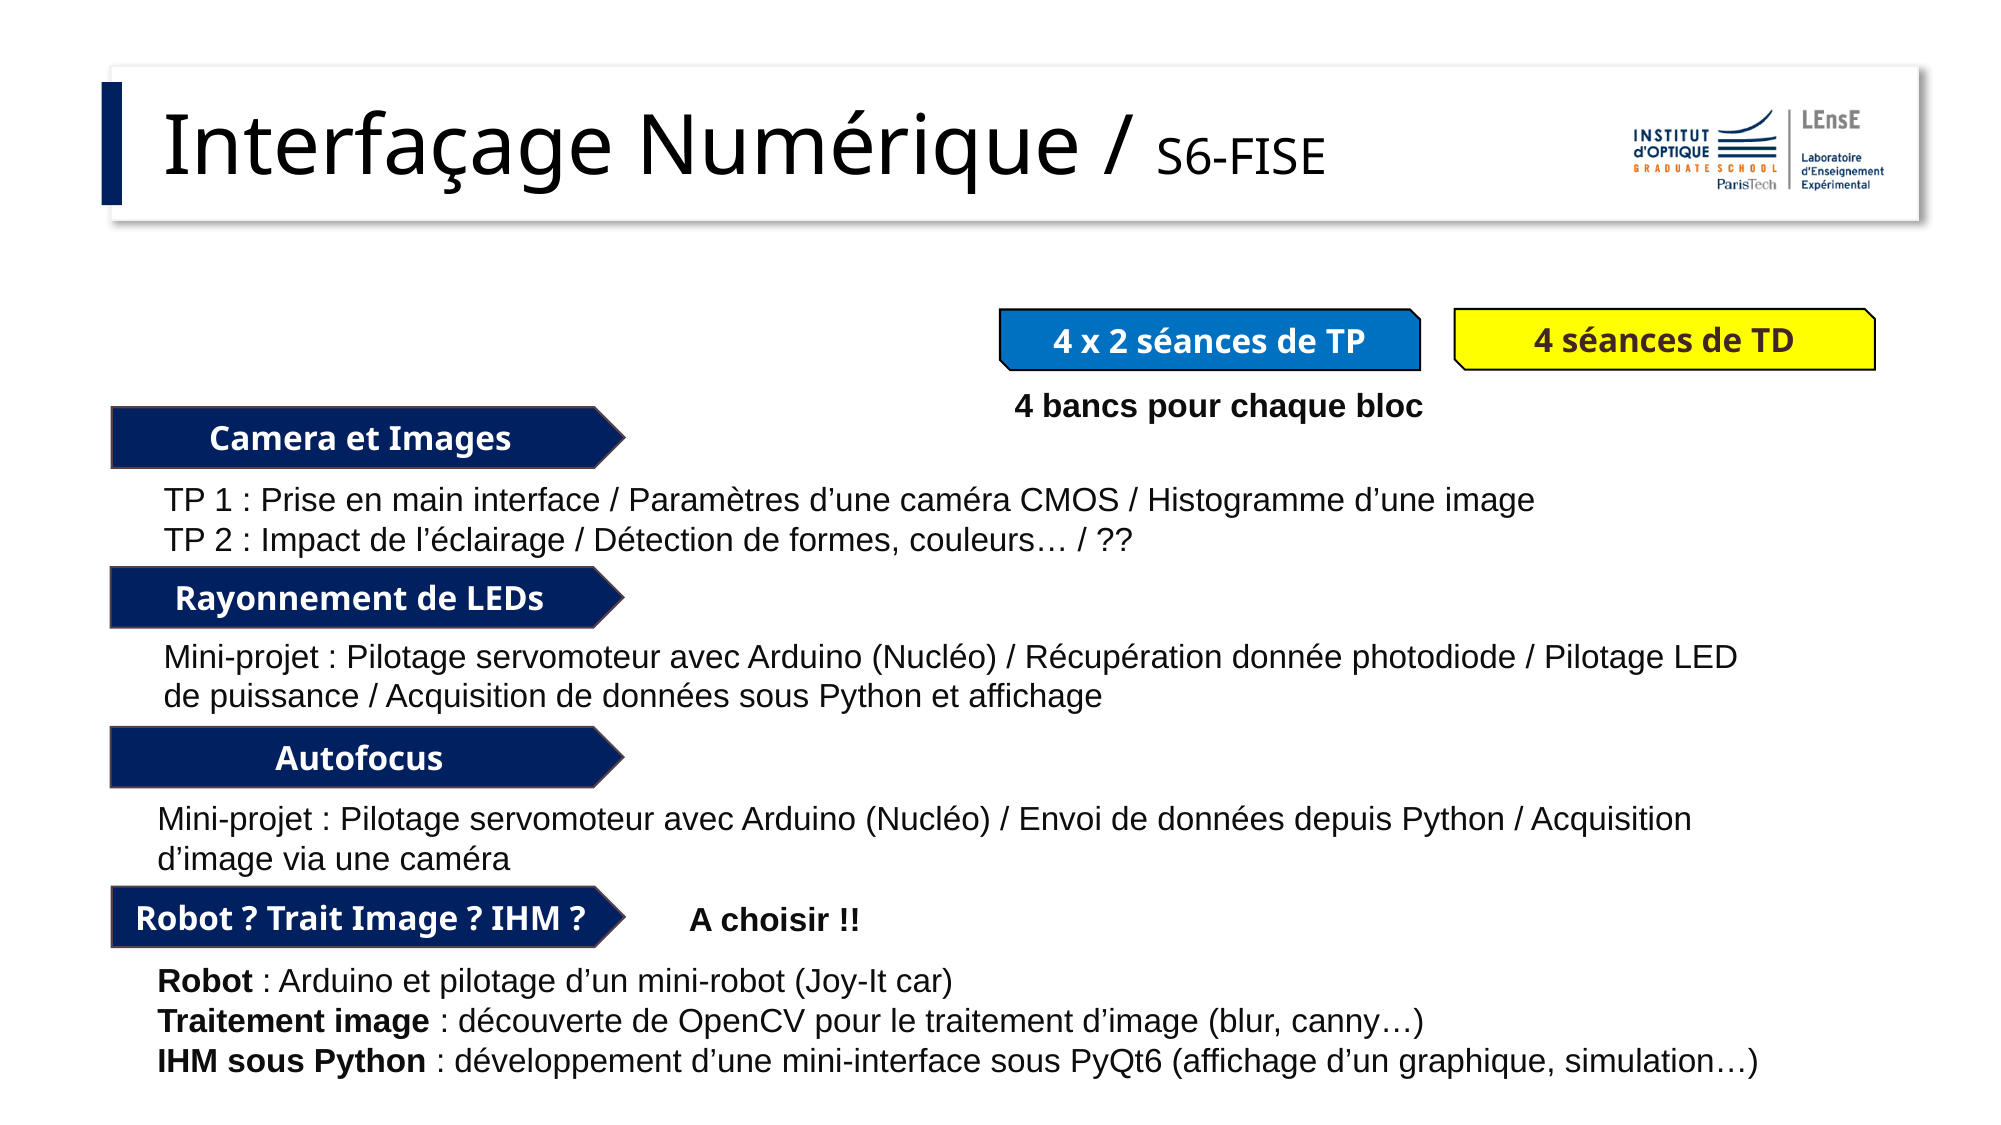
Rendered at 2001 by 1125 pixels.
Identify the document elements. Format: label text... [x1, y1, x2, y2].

text_box 4 x 2 séances de TP [998, 308, 1422, 372]
text_box Mini-projet : Pilotage servomoteur avec Arduino (Nucléo) / Envoi de données depuis Python / Acquisition d’image via une caméra [142, 789, 1767, 885]
text_box Robot ? Trait Image ? IHM ? [110, 885, 627, 949]
text_box [101, 81, 123, 206]
text_box 4 séances de TD [1453, 307, 1876, 371]
text_box Rayonnement de LEDs [109, 566, 626, 629]
picture [1608, 83, 1909, 207]
text_box Mini-projet : Pilotage servomoteur avec Arduino (Nucléo) / Récupération donnée photodiode / Pilotage LED de puissance / Acquisition de données sous Python et affichage [148, 627, 1773, 722]
text_box Interfaçage Numérique / S6-FISE [148, 95, 1621, 211]
text_box A choisir !! [674, 890, 905, 946]
text_box Robot : Arduino et pilotage d’un mini-robot (Joy-It car) Traitement image : découverte de OpenCV pour le traitement d’image (blur, canny…) IHM sous Python : développement d’une mini-interface sous PyQt6 (affichage d’un graphique, simulation…) [142, 952, 1823, 1087]
text_box 4 bancs pour chaque bloc [999, 376, 1467, 432]
text_box Camera et Images [110, 406, 627, 469]
text_box Autofocus [109, 725, 626, 789]
text_box TP 1 : Prise en main interface / Paramètres d’une caméra CMOS / Histogramme d’une image TP 2 : Impact de l’éclairage / Détection de formes, couleurs… / ?? [148, 471, 1773, 566]
text_box [109, 65, 1919, 221]
